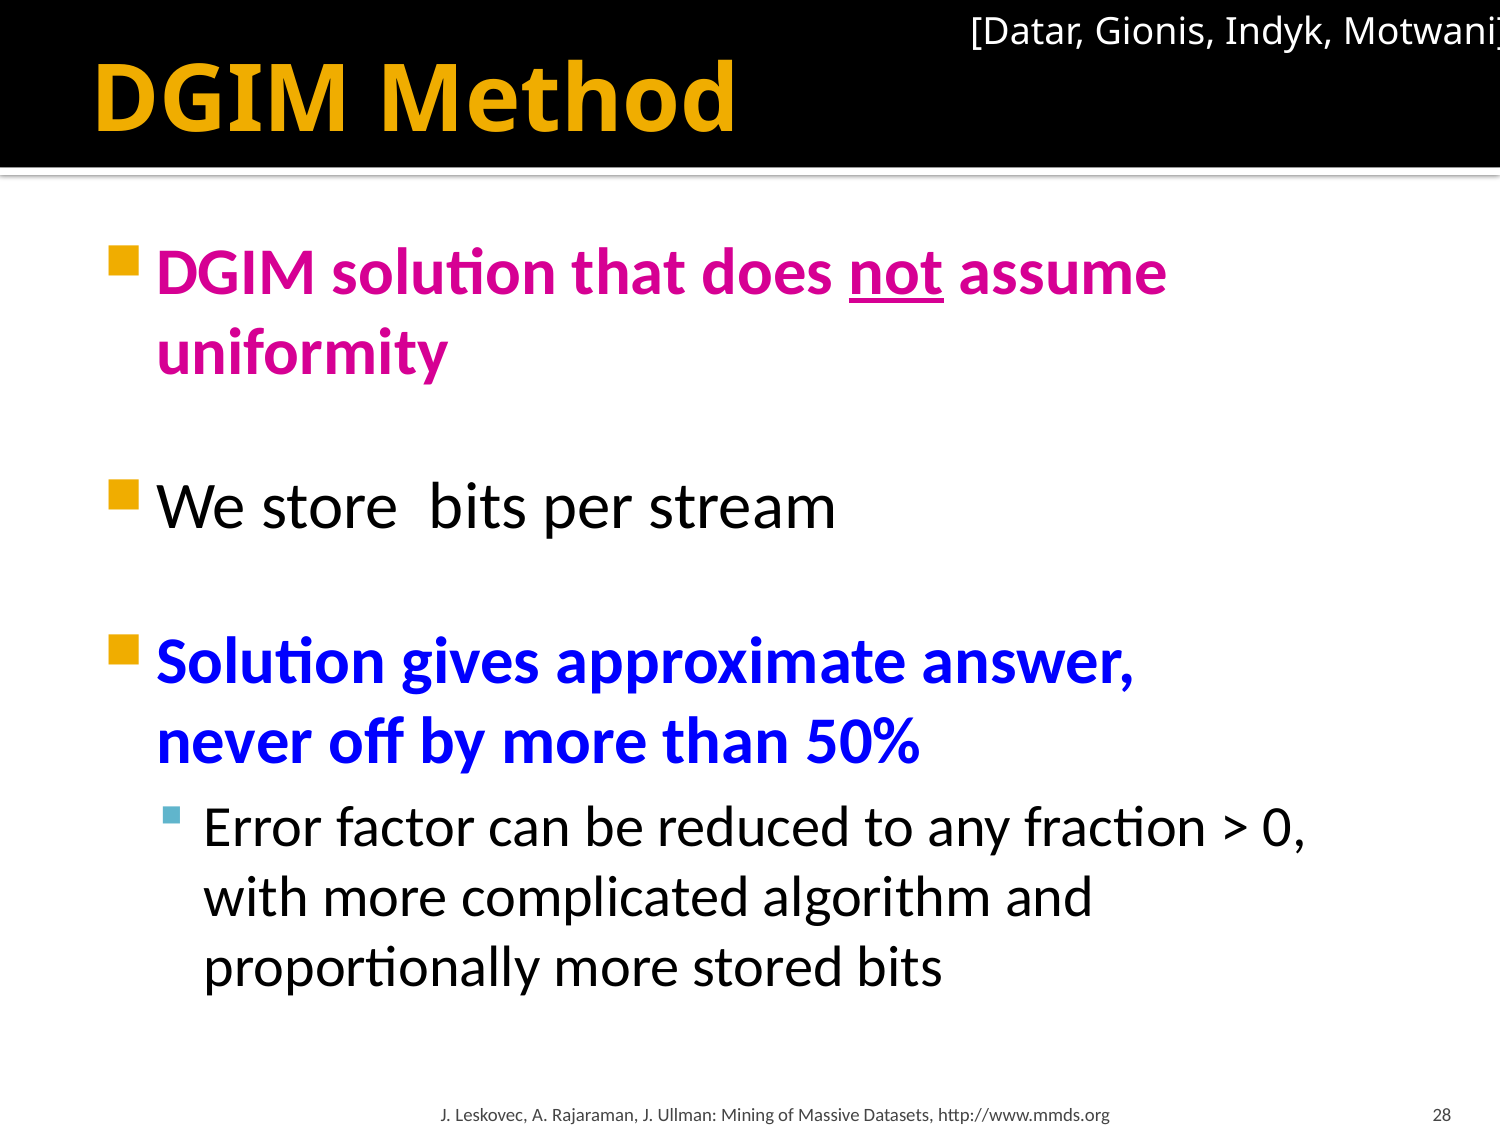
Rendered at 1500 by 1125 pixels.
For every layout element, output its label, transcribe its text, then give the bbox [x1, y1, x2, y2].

title DGIM Method [75, 12, 1425, 175]
footer J. Leskovec, A. Rajaraman, J. Ullman: Mining of Massive Datasets, http://www.mmds.org [433, 1080, 1337, 1125]
slide_number 28 [1345, 1080, 1467, 1125]
text_box [Datar, Gionis, Indyk, Motwani] [955, 0, 1500, 60]
